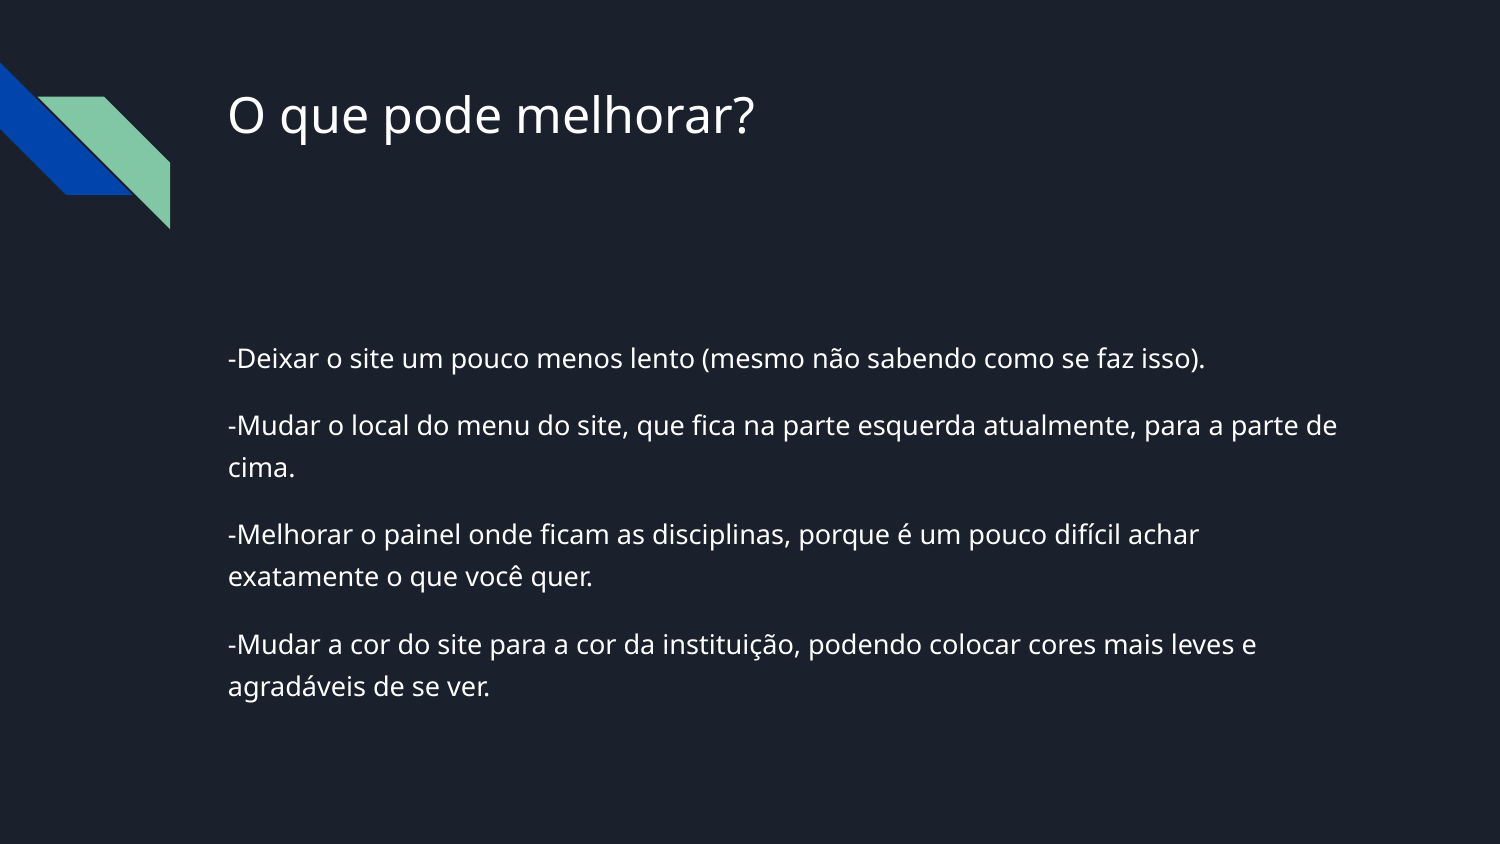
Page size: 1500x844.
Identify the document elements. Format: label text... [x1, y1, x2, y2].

list -Deixar o site um pouco menos lento (mesmo não sabendo como se faz isso). -Mudar o local do menu do site, que fica na parte esquerda atualmente, para a parte de cima. -Melhorar o painel onde ficam as disciplinas, porque é um pouco difícil achar exatamente o que você quer. -Mudar a cor do site para a cor da instituição, podendo colocar cores mais leves e agradáveis de se ver. [212, 257, 1368, 735]
title O que pode melhorar? [212, 64, 1368, 215]
